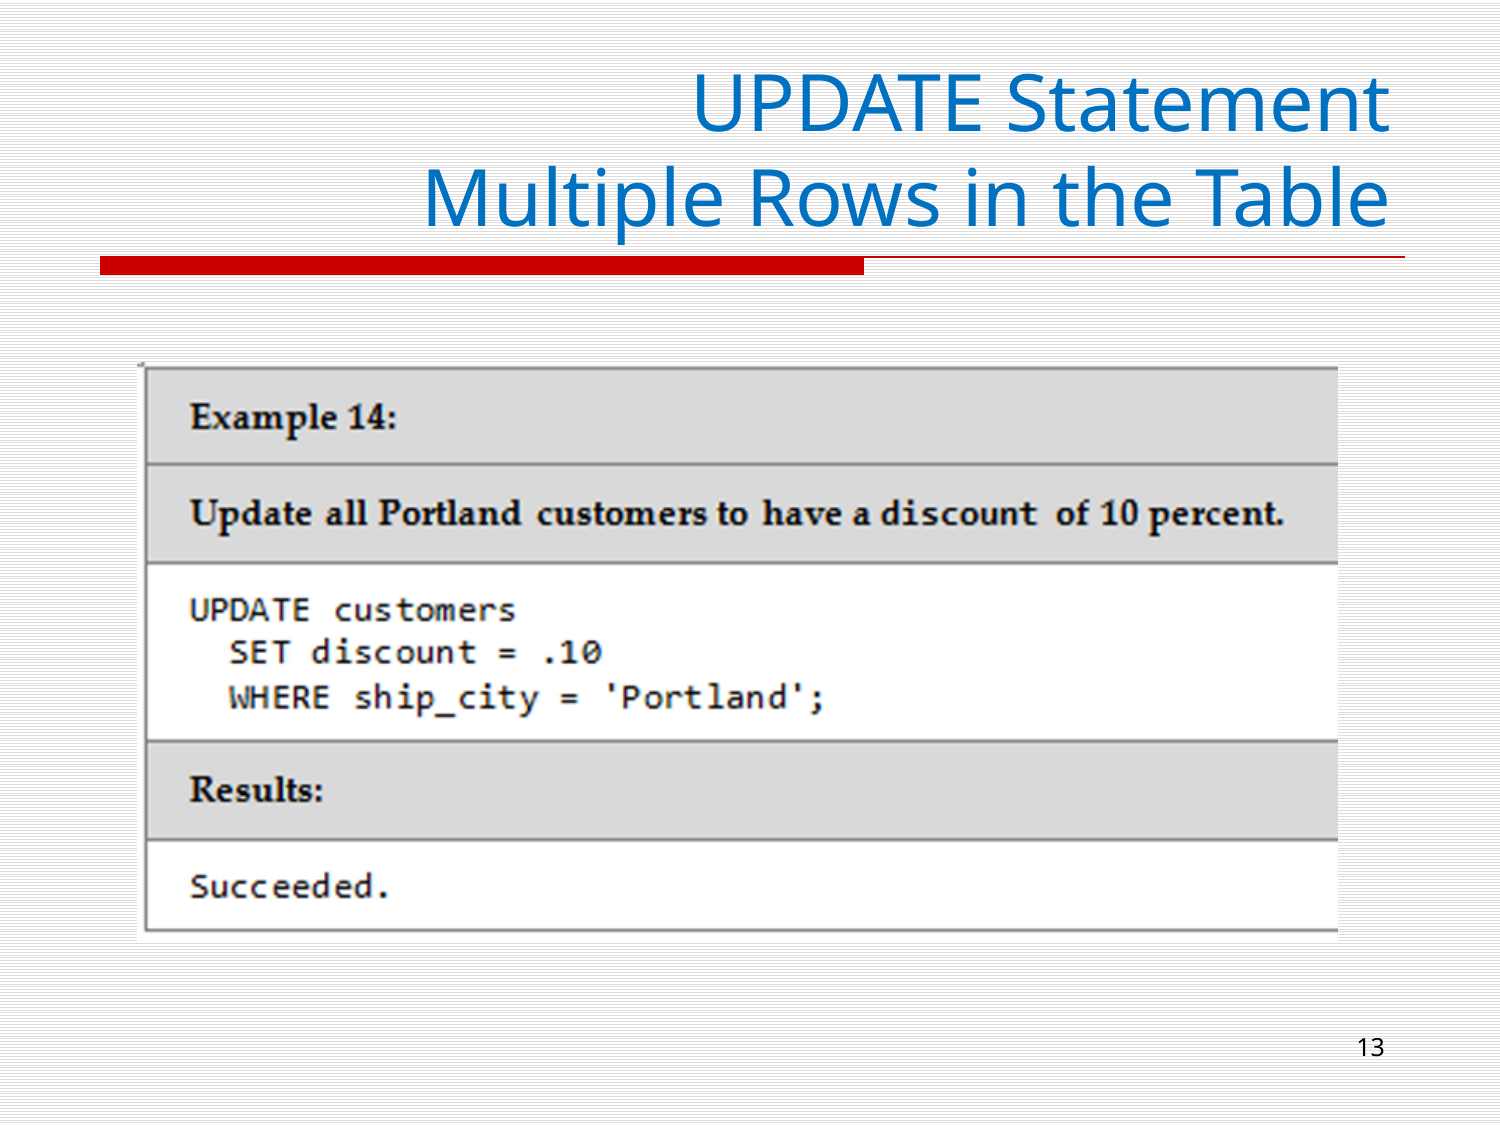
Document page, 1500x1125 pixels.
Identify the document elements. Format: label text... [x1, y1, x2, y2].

title UPDATE Statement Multiple Rows in the Table [93, 49, 1407, 250]
slide_number 13 [1074, 1024, 1401, 1103]
picture [137, 362, 1338, 941]
